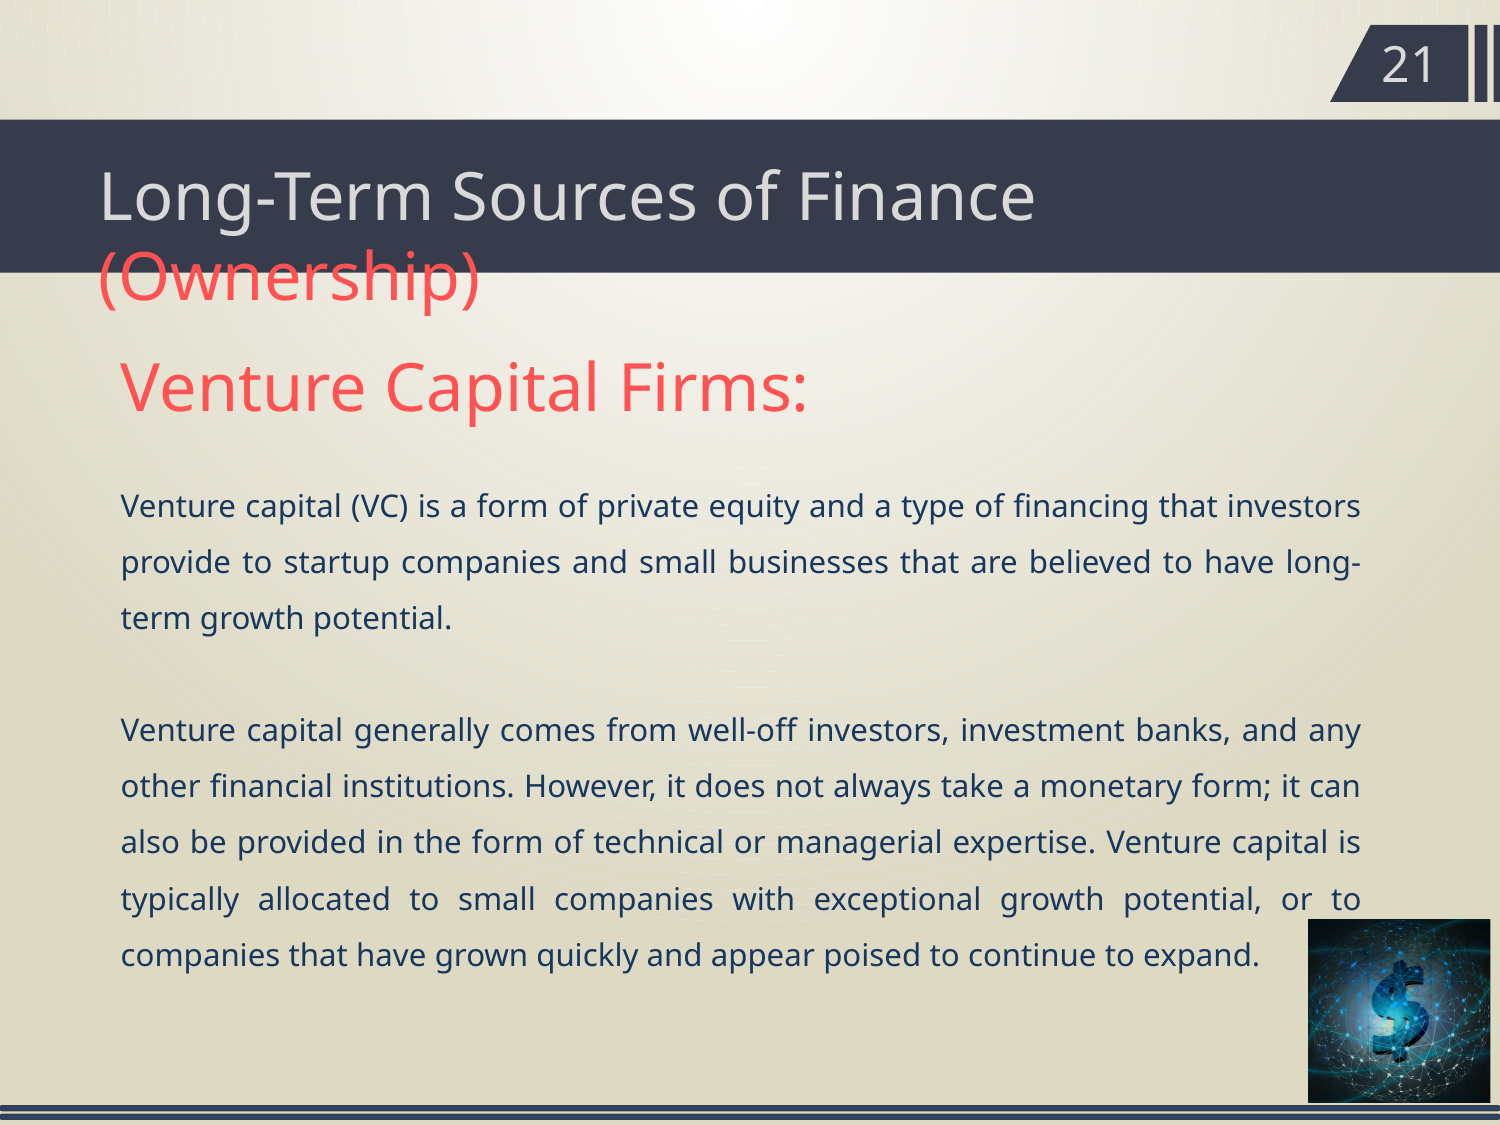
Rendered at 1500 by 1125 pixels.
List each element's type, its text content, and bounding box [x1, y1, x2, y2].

text_box 21 [1367, 24, 1459, 100]
picture [1308, 919, 1491, 1103]
text_box Venture capital (VC) is a form of private equity and a type of financing that investors provide to startup companies and small businesses that are believed to have long-term growth potential. Venture capital generally comes from well-off investors, investment banks, and any other financial institutions. However, it does not always take a monetary form; it can also be provided in the form of technical or managerial expertise. Venture capital is typically allocated to small companies with exceptional growth potential, or to companies that have grown quickly and appear poised to continue to expand. [105, 459, 1378, 980]
text_box Long-Term Sources of Finance (Ownership) [83, 146, 1406, 322]
text_box Venture Capital Firms: [105, 337, 1415, 433]
